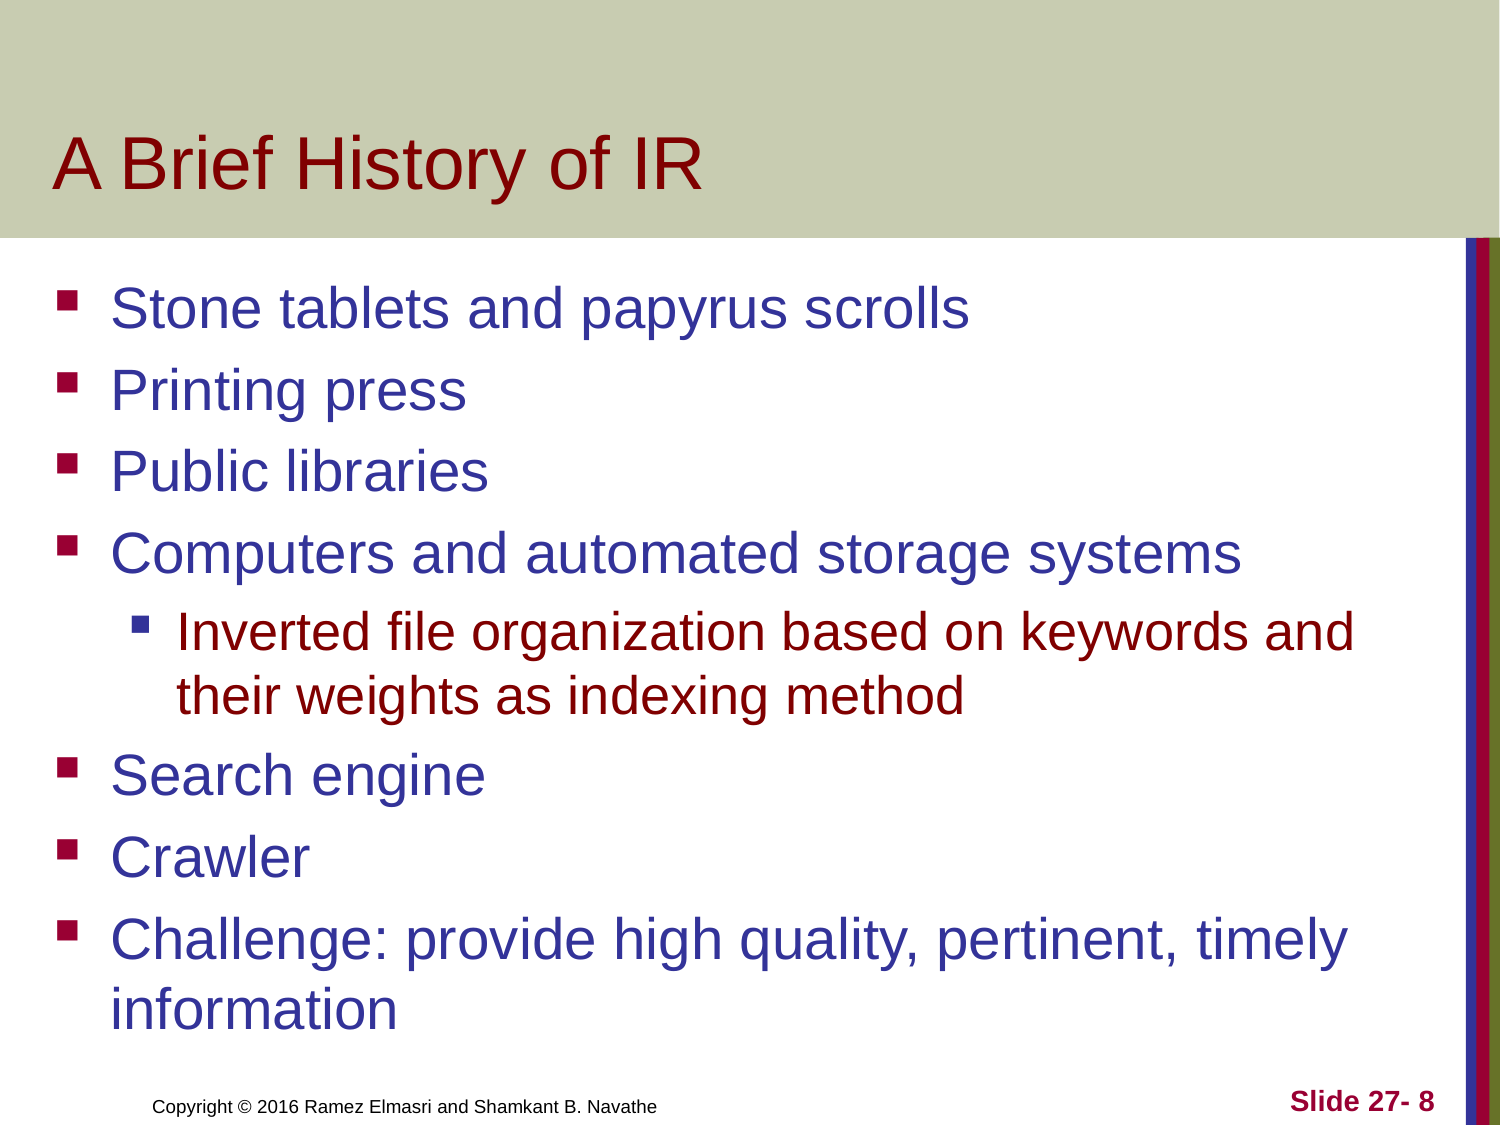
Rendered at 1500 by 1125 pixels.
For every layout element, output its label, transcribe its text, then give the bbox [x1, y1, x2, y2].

slide_number Slide 27- 8 [1137, 1049, 1451, 1125]
list Stone tablets and papyrus scrolls Printing press Public libraries Computers and automated storage systems Inverted file organization based on keywords and their weights as indexing method Search engine Crawler Challenge: provide high quality, pertinent, timely information [39, 262, 1400, 1013]
title A Brief History of IR [37, 49, 1317, 213]
